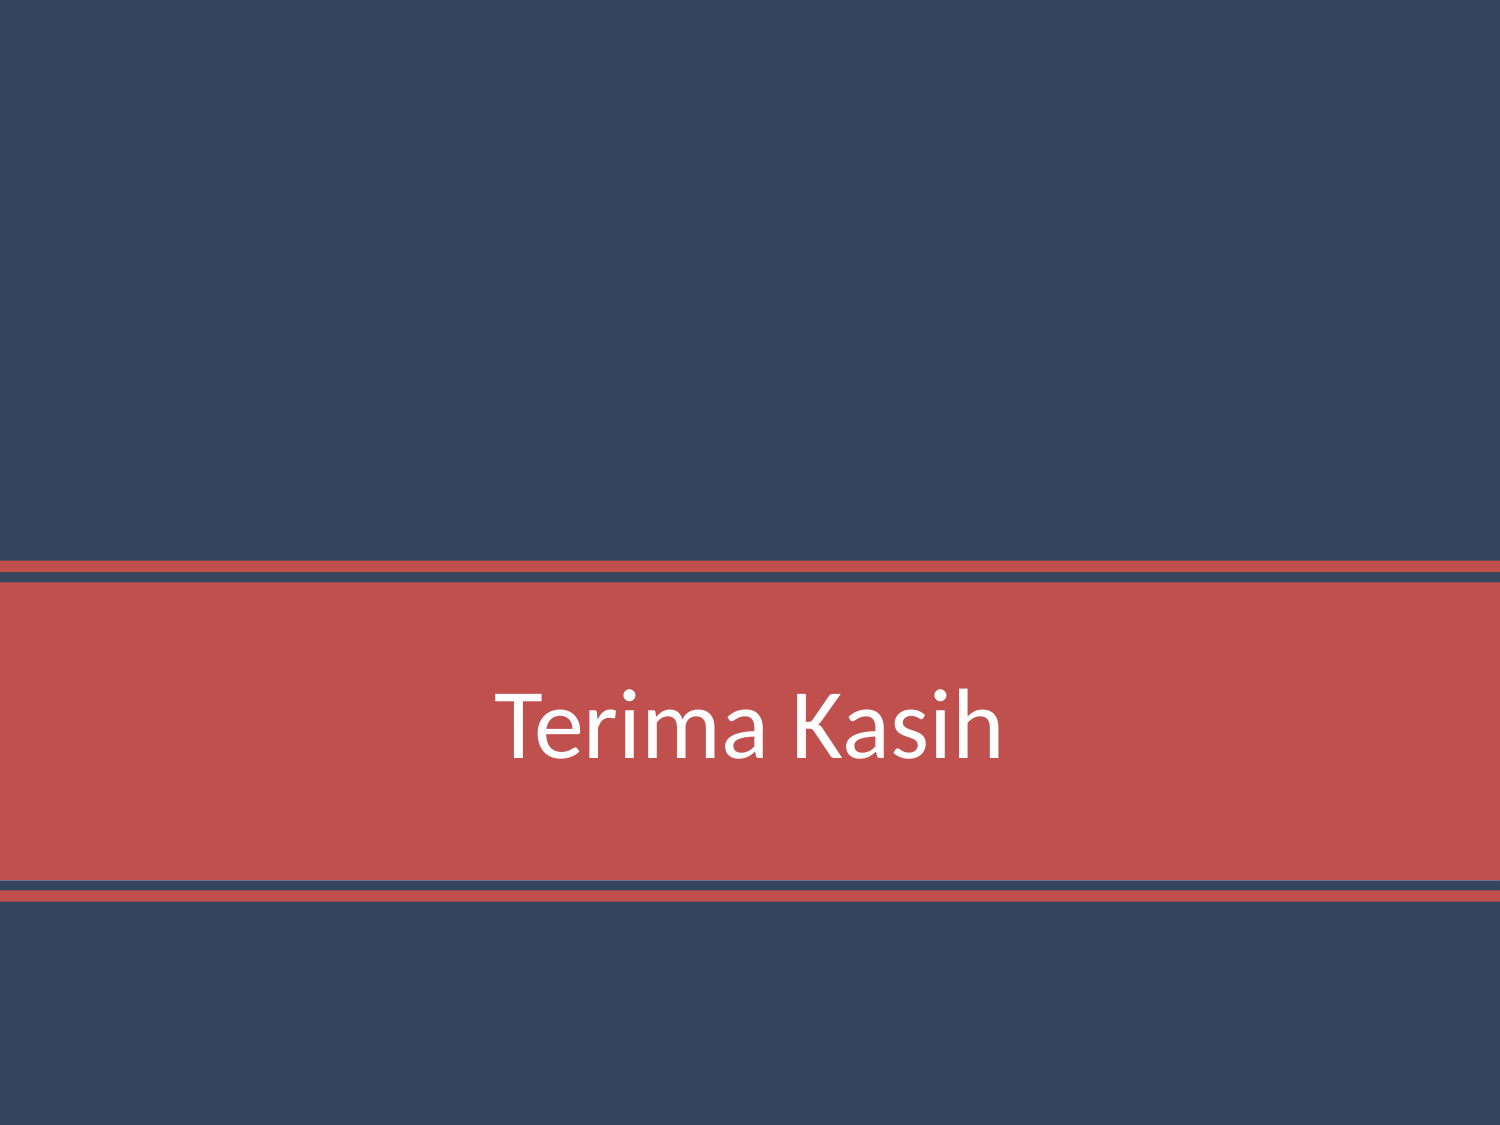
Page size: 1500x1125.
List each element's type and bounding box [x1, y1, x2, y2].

text_box [0, 889, 1500, 904]
text_box [0, 558, 1500, 574]
text_box [0, 582, 1500, 882]
